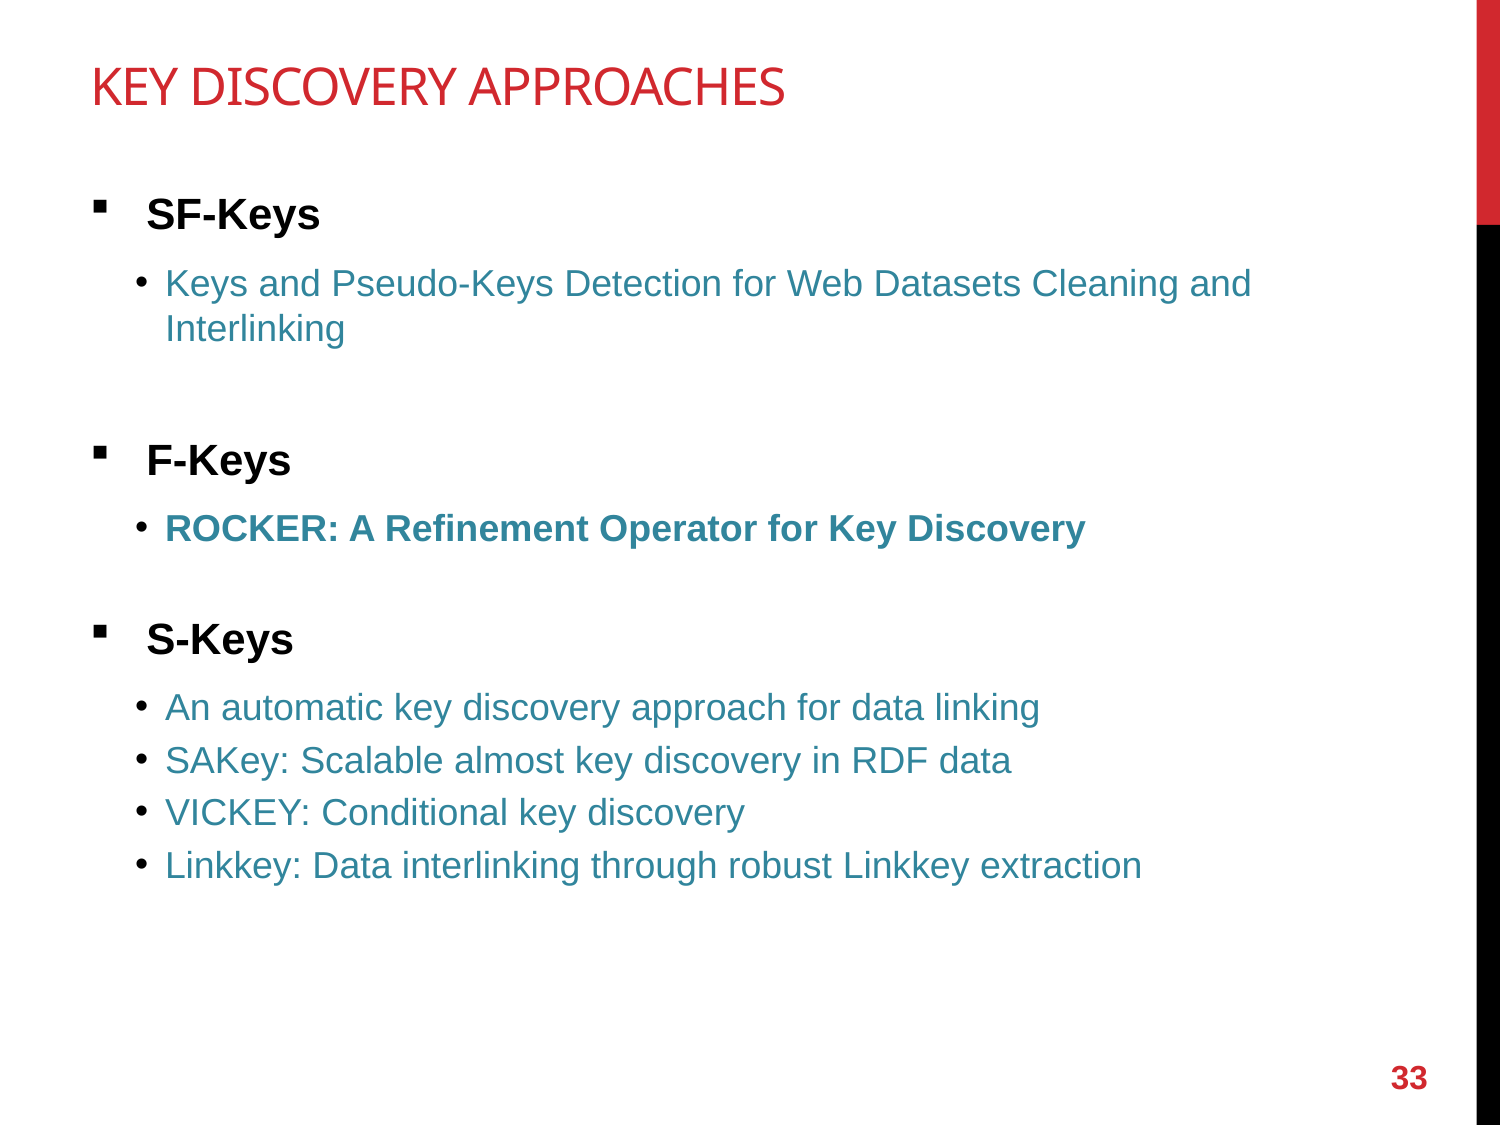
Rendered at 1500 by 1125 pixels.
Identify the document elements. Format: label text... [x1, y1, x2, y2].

list SF-Keys Keys and Pseudo-Keys Detection for Web Datasets Cleaning and Interlinking F-Keys ROCKER: A Refinement Operator for Key Discovery S-Keys An automatic key discovery approach for data linking SAKey: Scalable almost key discovery in RDF data VICKEY: Conditional key discovery Linkkey: Data interlinking through robust Linkkey extraction [75, 178, 1434, 1005]
slide_number 33 [1375, 1045, 1500, 1106]
title Key Discovery Approaches [75, 25, 1434, 152]
